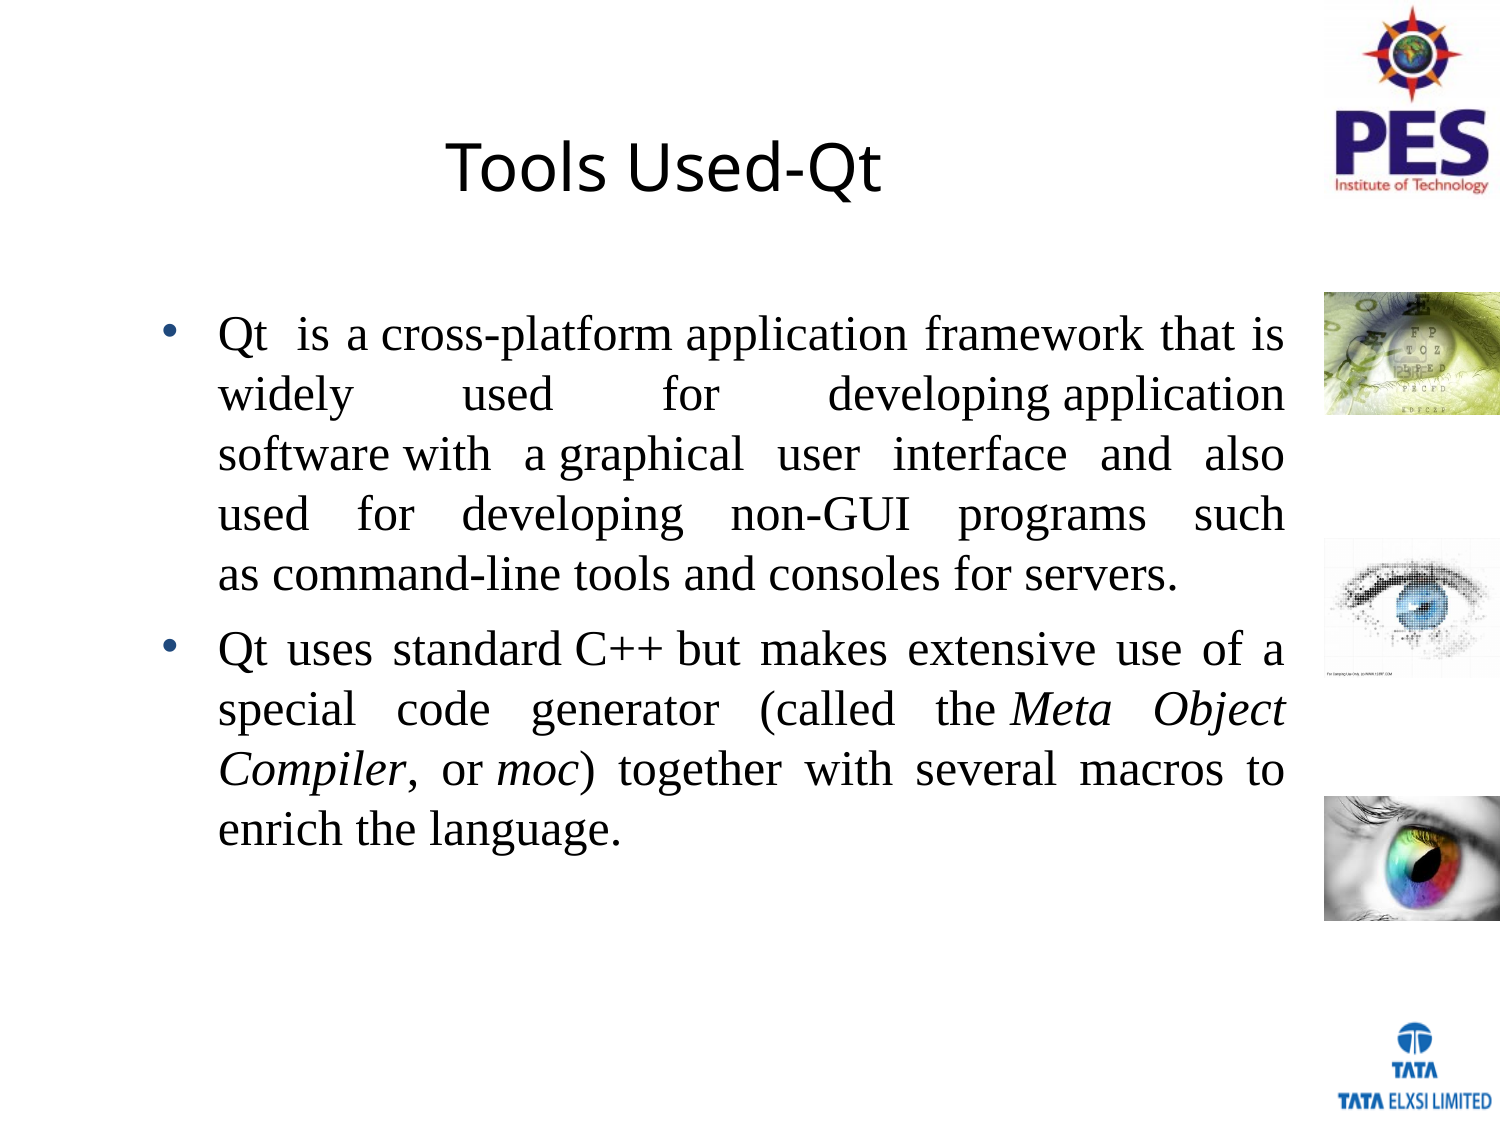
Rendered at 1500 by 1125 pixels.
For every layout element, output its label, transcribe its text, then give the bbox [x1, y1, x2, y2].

title Tools Used-Qt [135, 90, 1193, 240]
text_box Qt is a cross-platform application framework that is widely used for developing application software with a graphical user interface and also used for developing non-GUI programs such as command-line tools and consoles for servers. Qt uses standard C++ but makes extensive use of a special code generator (called the Meta Object Compiler, or moc) together with several macros to enrich the language. [135, 292, 1301, 1043]
picture [1323, 1007, 1500, 1125]
picture [1323, 796, 1500, 921]
picture [1323, 292, 1500, 415]
picture [1323, 0, 1500, 200]
picture [1324, 538, 1500, 678]
